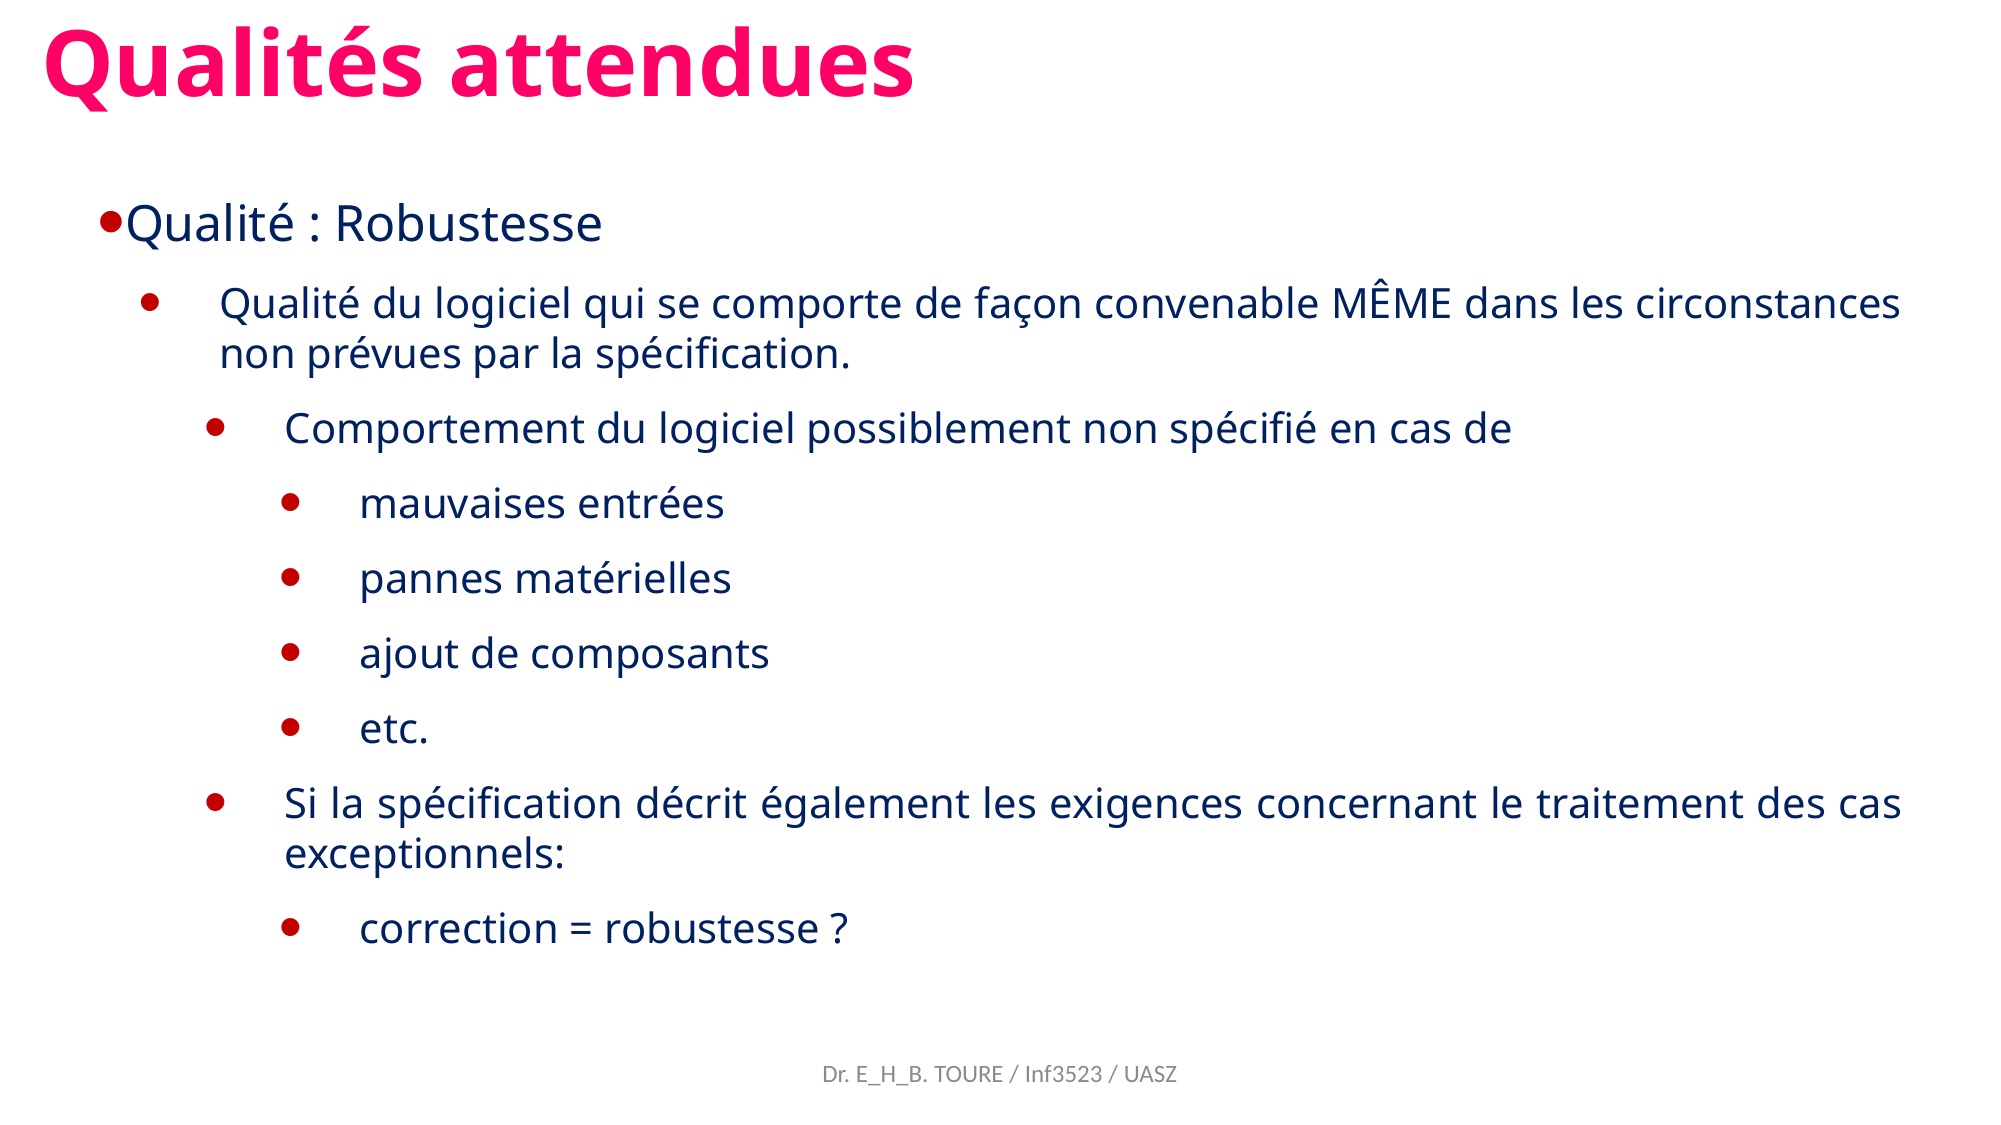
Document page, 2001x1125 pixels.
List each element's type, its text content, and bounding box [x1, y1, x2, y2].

text_box Qualités attendues [26, 10, 1841, 97]
text_box Qualité : Robustesse Qualité du logiciel qui se comporte de façon convenable MÊME dans les circonstances non prévues par la spécification. Comportement du logiciel possiblement non spécifié en cas de mauvaises entrées pannes matérielles ajout de composants etc. Si la spécification décrit également les exigences concernant le traitement des cas exceptionnels: correction = robustesse ? [82, 113, 1918, 960]
footer Dr. E_H_B. TOURE / Inf3523 / UASZ [662, 1042, 1338, 1103]
